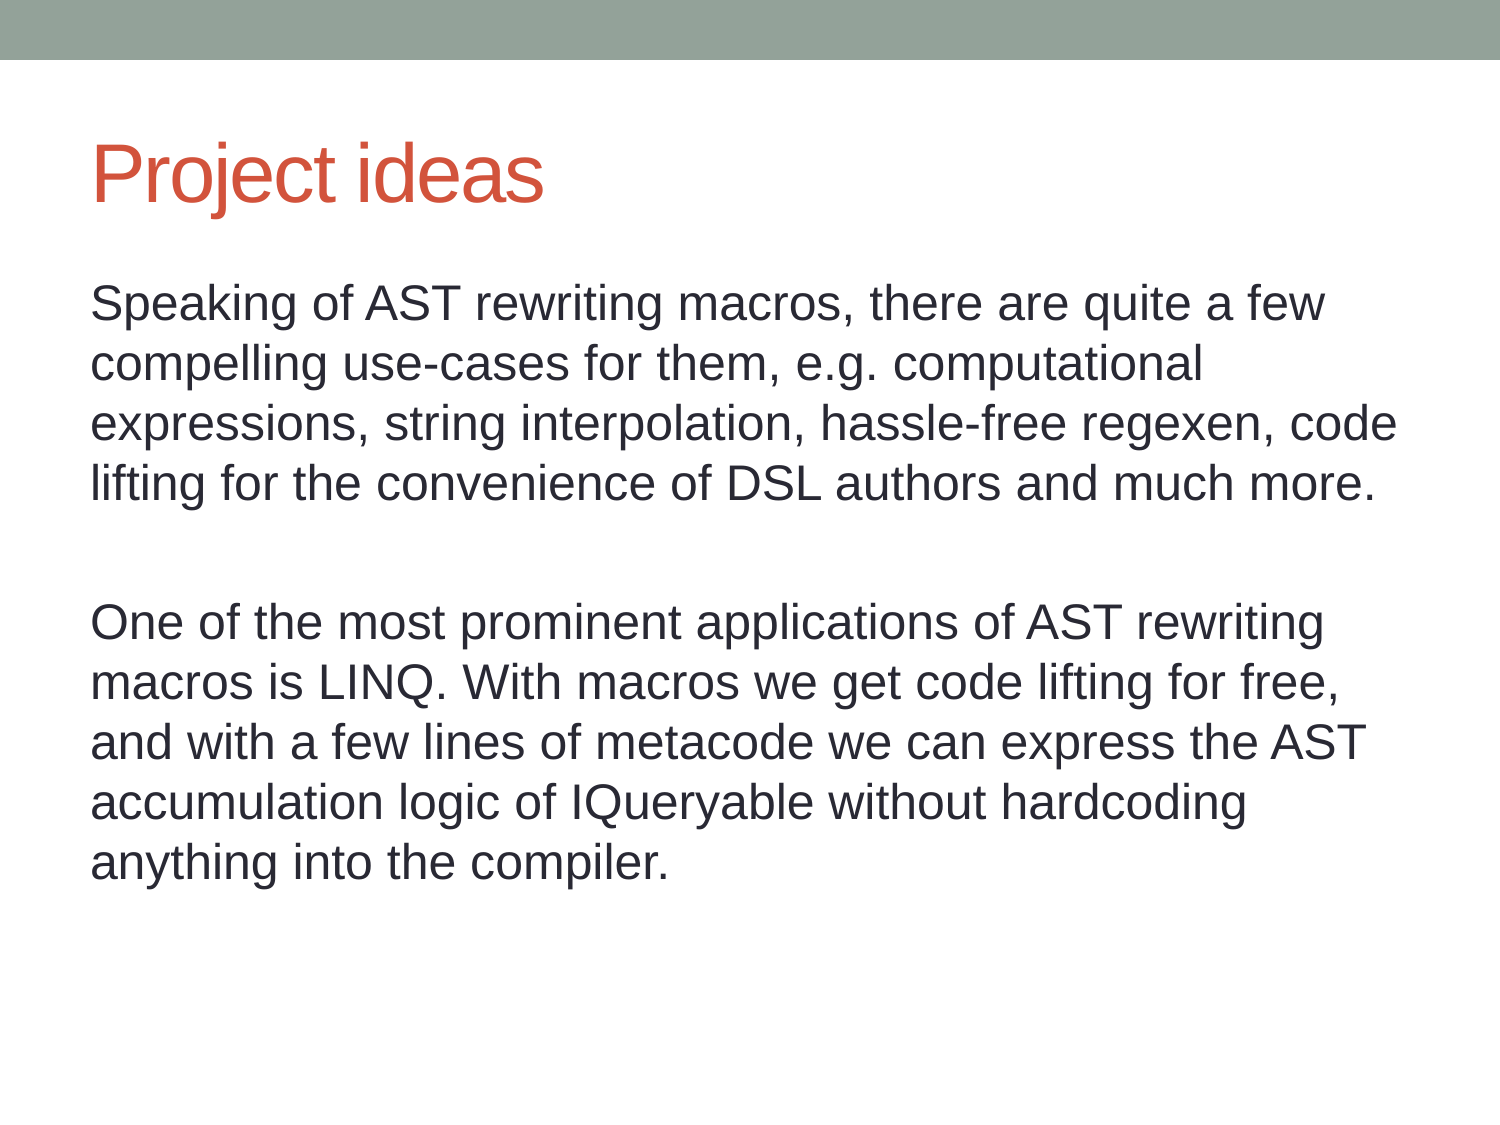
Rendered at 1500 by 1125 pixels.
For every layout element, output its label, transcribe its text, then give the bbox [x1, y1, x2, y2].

list Speaking of AST rewriting macros, there are quite a few compelling use-cases for them, e.g. computational expressions, string interpolation, hassle-free regexen, code lifting for the convenience of DSL authors and much more. One of the most prominent applications of AST rewriting macros is LINQ. With macros we get code lifting for free, and with a few lines of metacode we can express the AST accumulation logic of IQueryable without hardcoding anything into the compiler. [75, 262, 1425, 1063]
title Project ideas [75, 87, 1425, 250]
